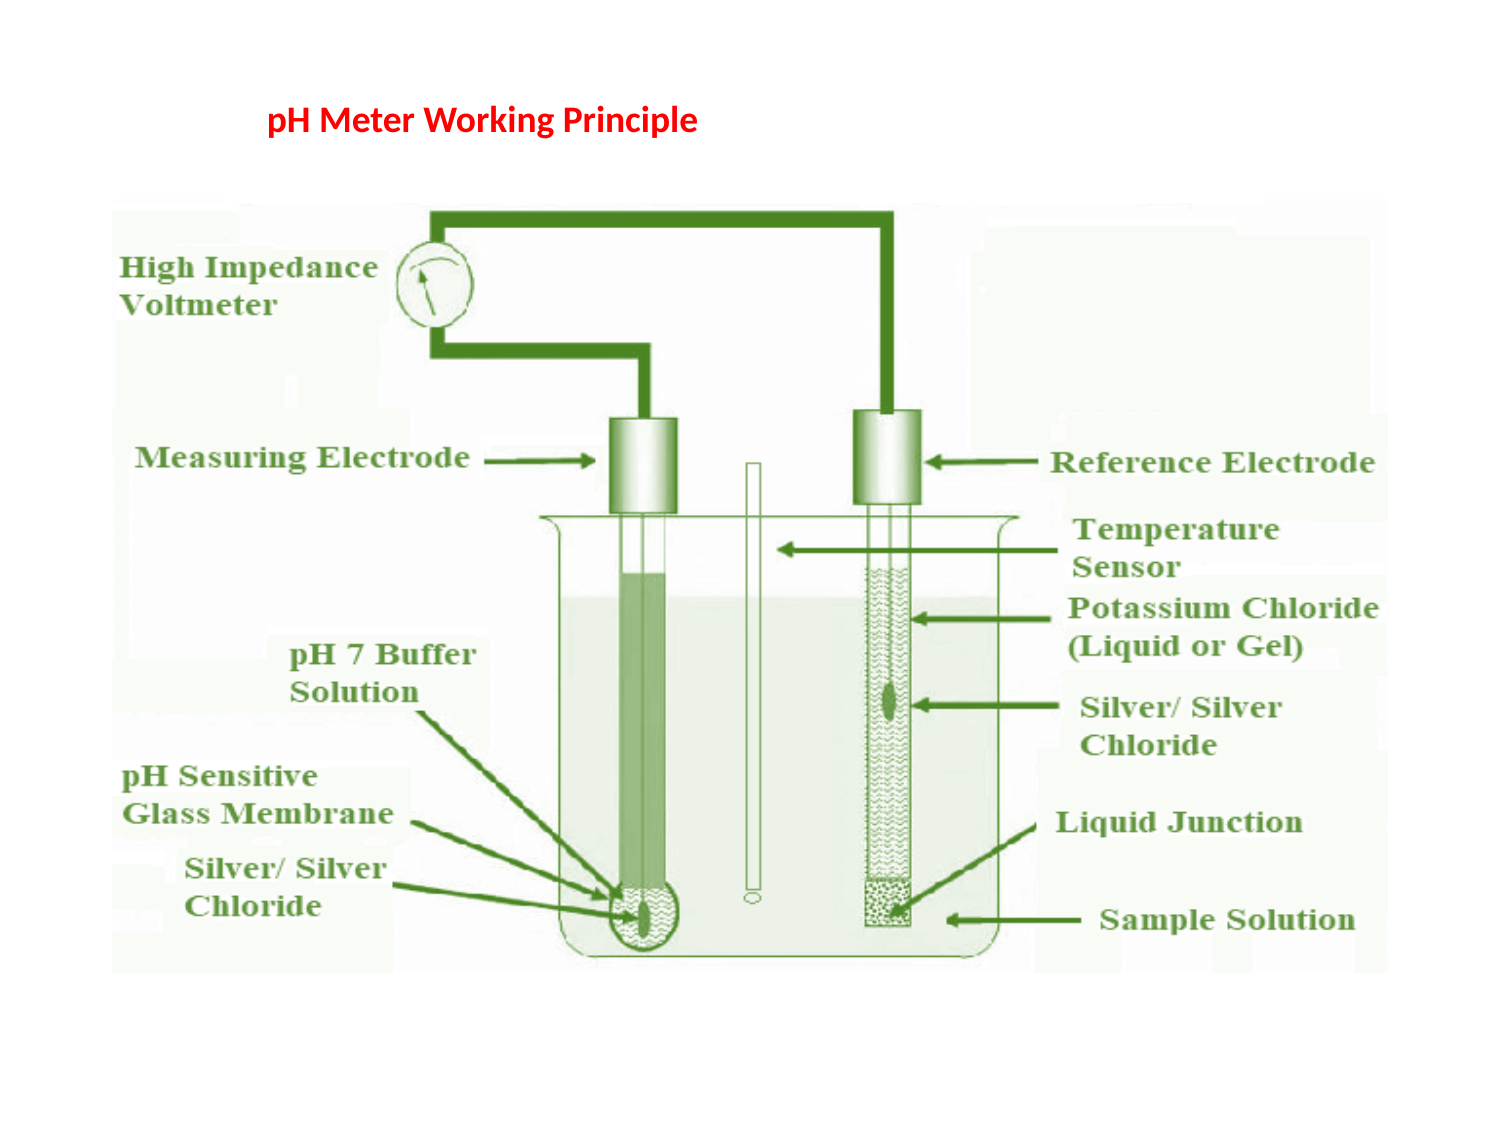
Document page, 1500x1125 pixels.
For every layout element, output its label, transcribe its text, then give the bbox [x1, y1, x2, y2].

picture [112, 199, 1388, 973]
text_box pH Meter Working Principle [252, 87, 714, 148]
